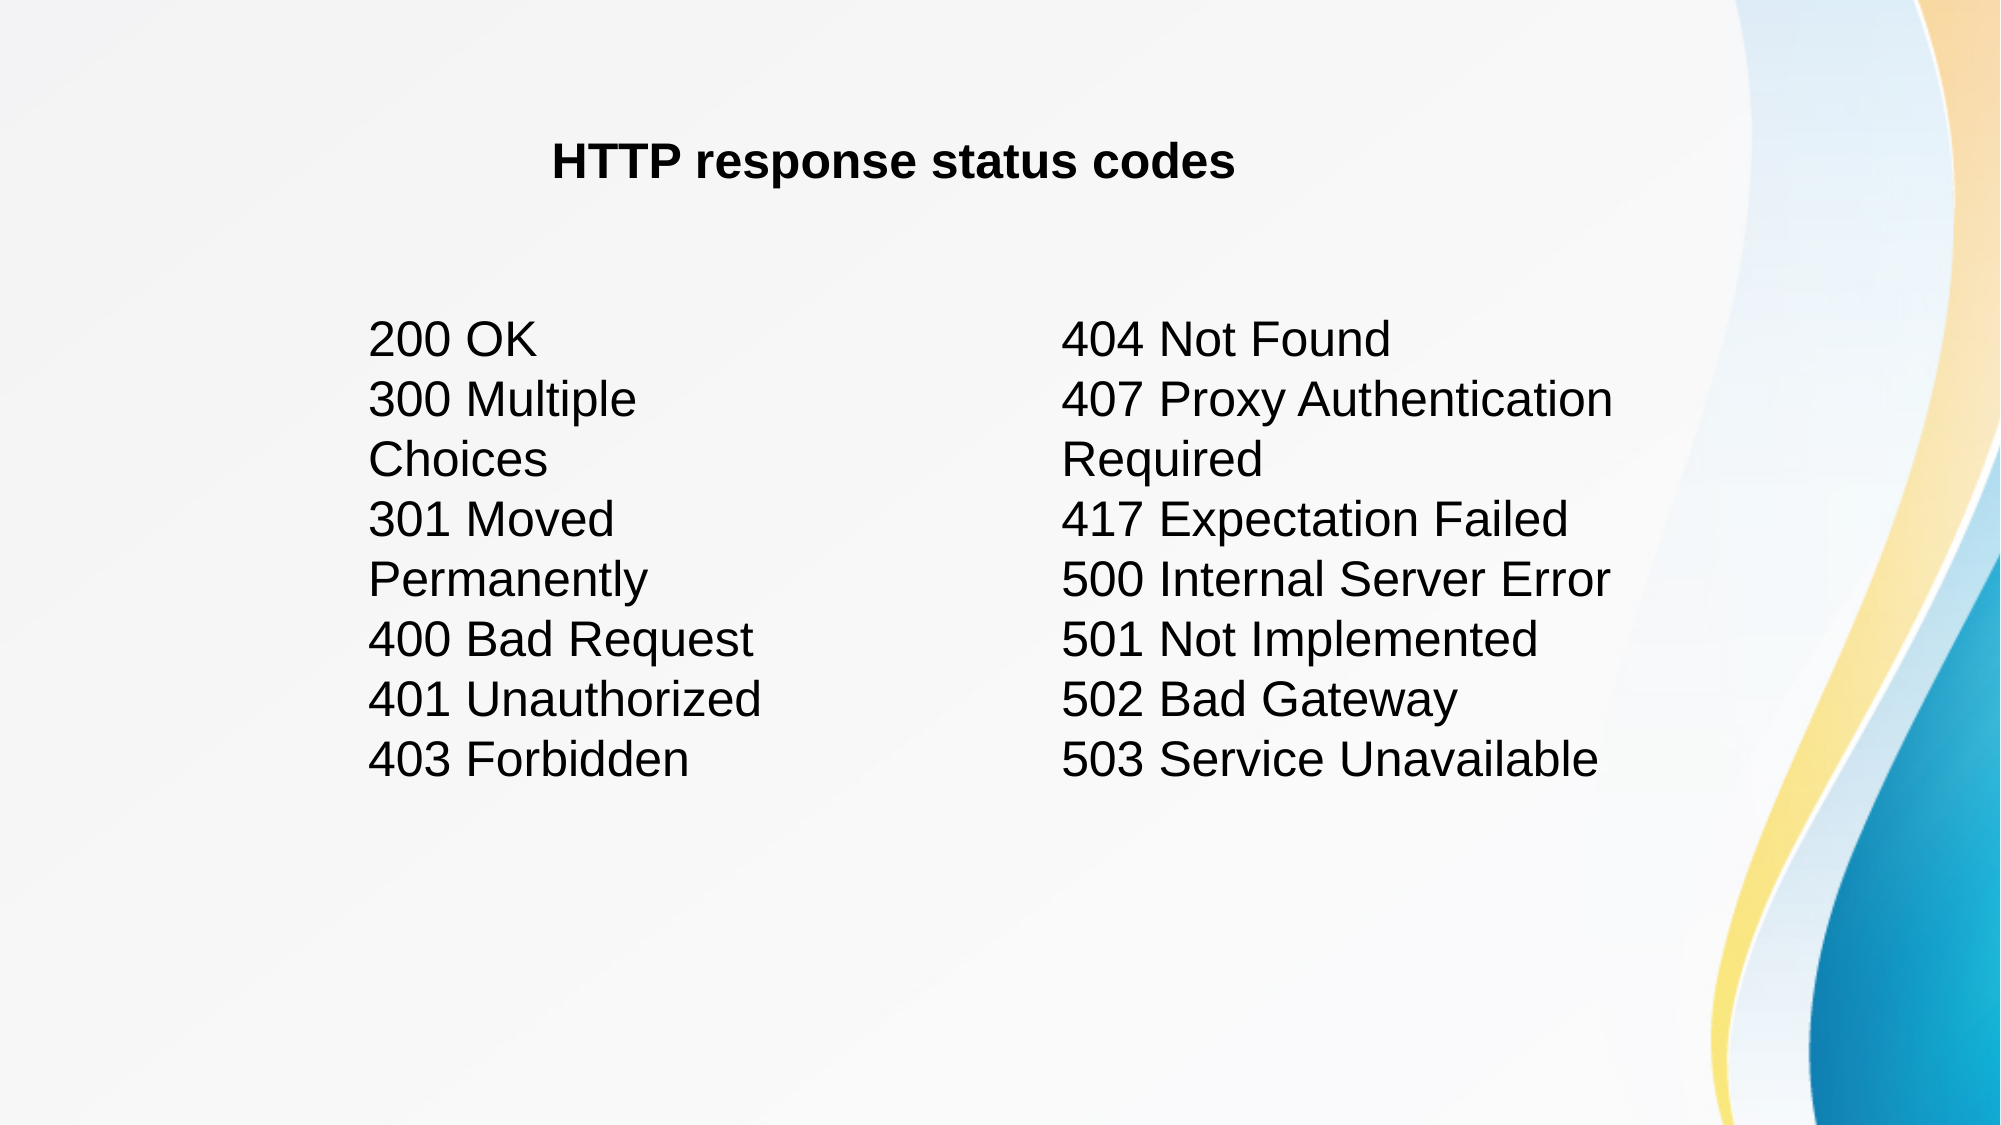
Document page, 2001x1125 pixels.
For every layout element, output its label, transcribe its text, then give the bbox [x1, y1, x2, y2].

text_box 404 Not Found 407 Proxy Authentication Required 417 Expectation Failed 500 Internal Server Error 501 Not Implemented 502 Bad Gateway 503 Service Unavailable [1046, 298, 1640, 794]
picture [0, 0, 2001, 1125]
text_box HTTP response status codes [536, 121, 1409, 196]
text_box 200 OK 300 Multiple Choices 301 Moved Permanently 400 Bad Request 401 Unauthorized 403 Forbidden [353, 298, 797, 914]
